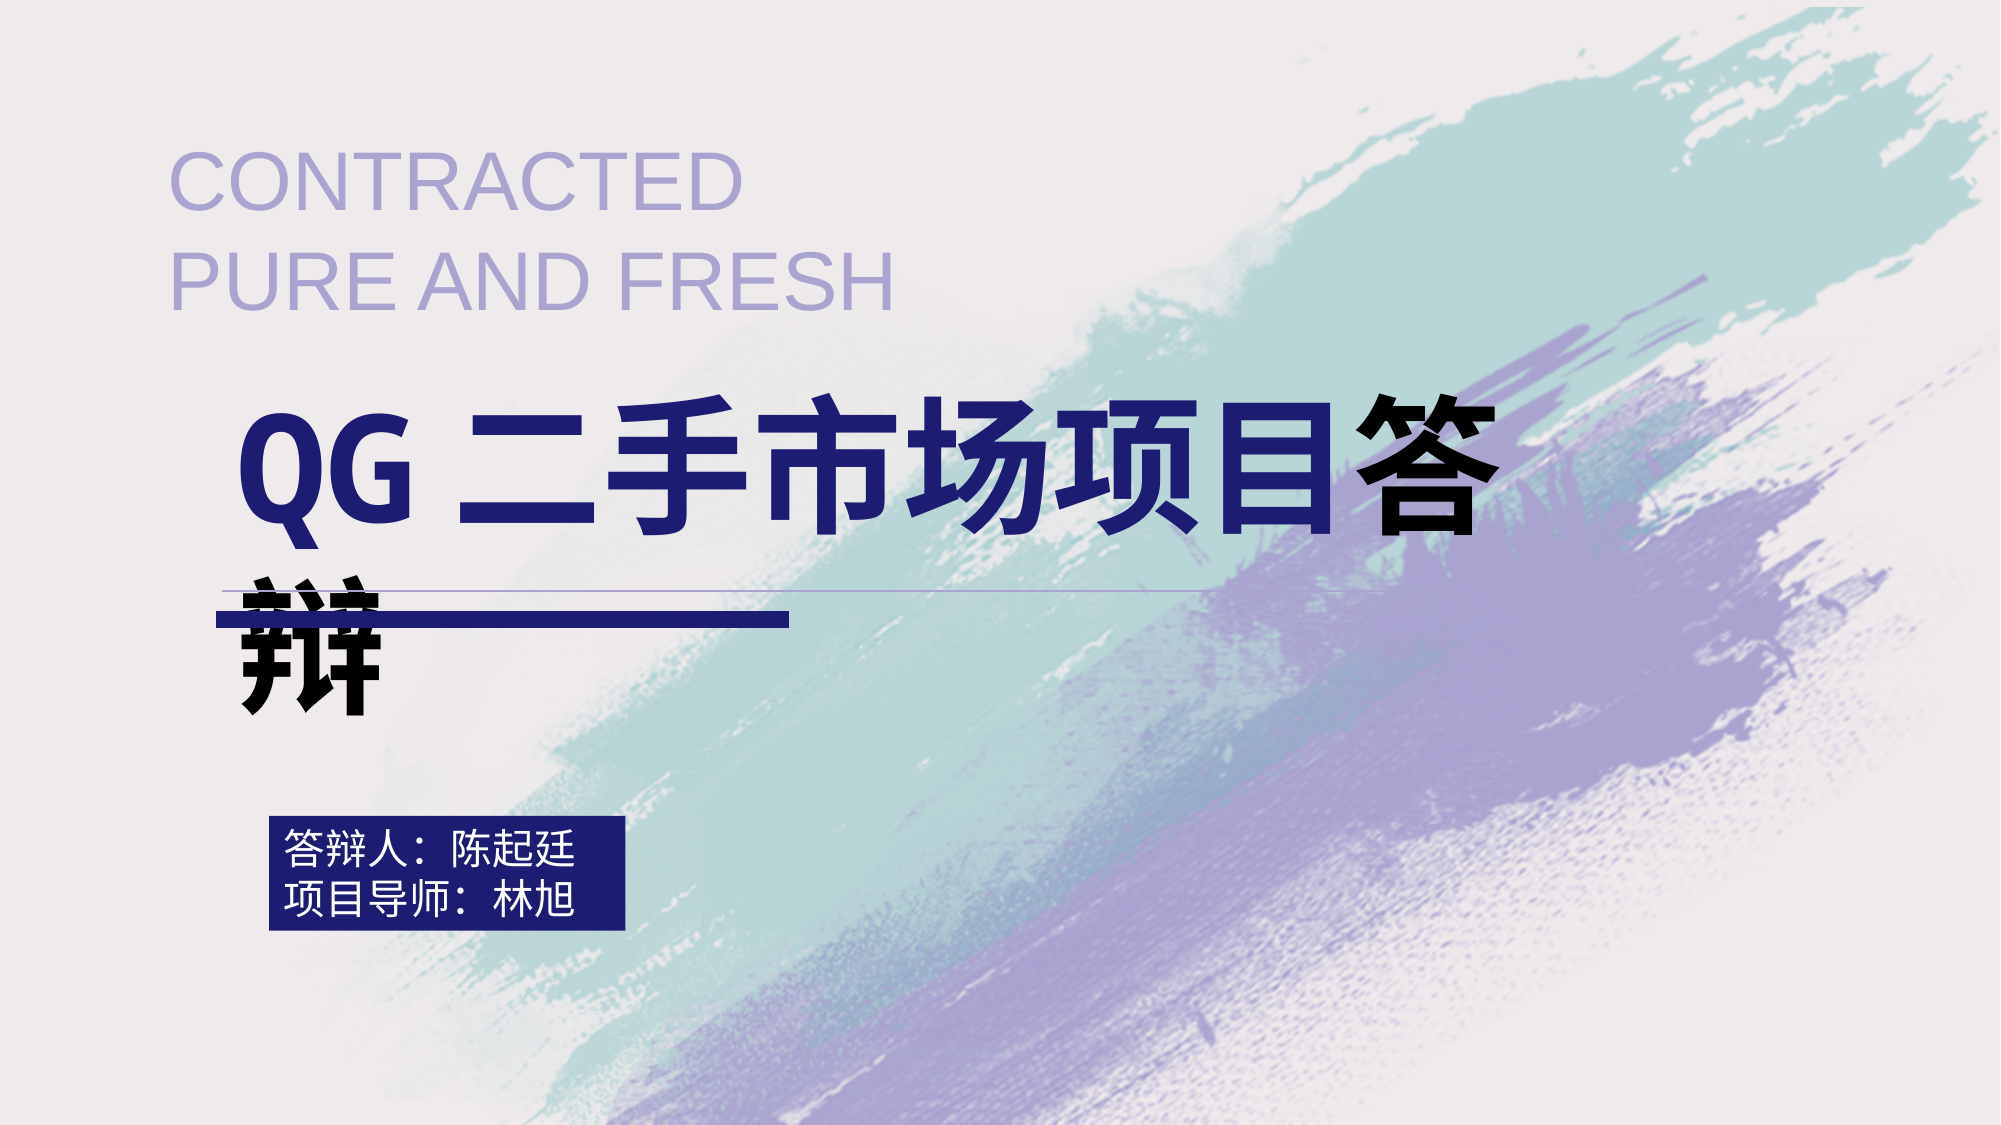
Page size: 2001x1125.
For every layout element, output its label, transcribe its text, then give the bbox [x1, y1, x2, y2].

text_box 答辩人：陈起廷 项目导师：林旭 [269, 815, 626, 931]
text_box CONTRACTED PURE AND FRESH [153, 119, 913, 335]
picture [284, 7, 2001, 1125]
text_box QG二手市场项目答辩 [221, 365, 1636, 741]
